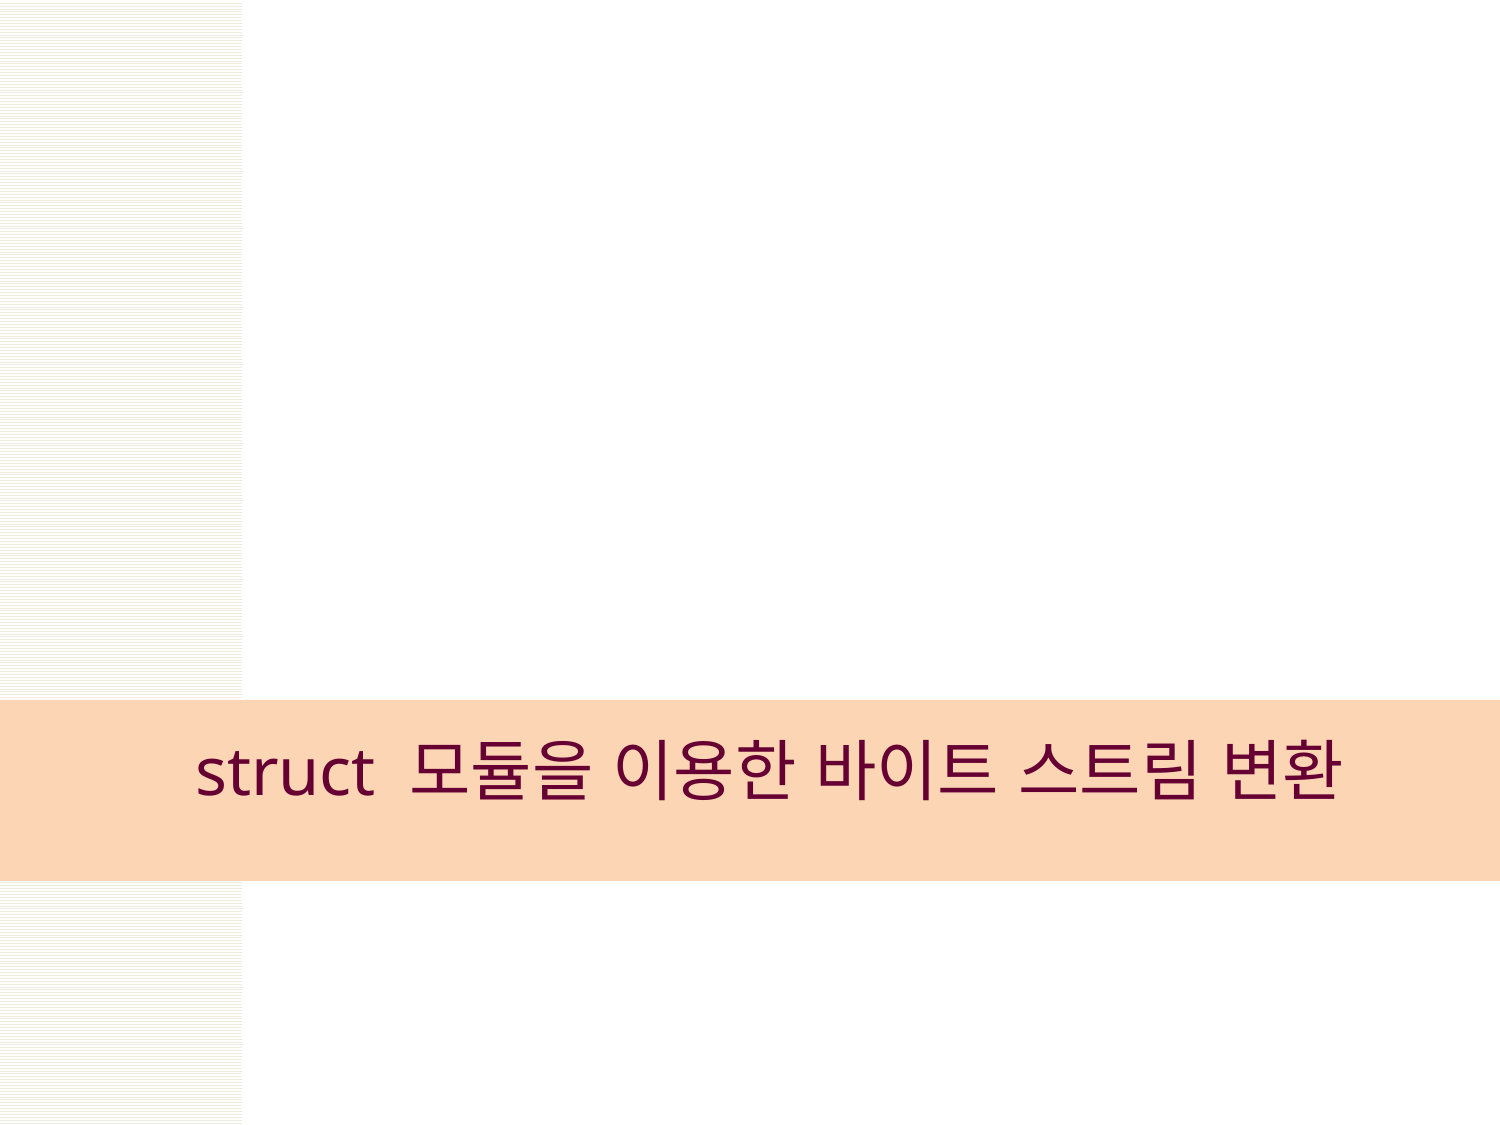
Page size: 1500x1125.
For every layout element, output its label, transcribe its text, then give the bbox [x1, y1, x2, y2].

title struct 모듈을 이용한 바이트 스트림 변환 [62, 699, 1500, 838]
